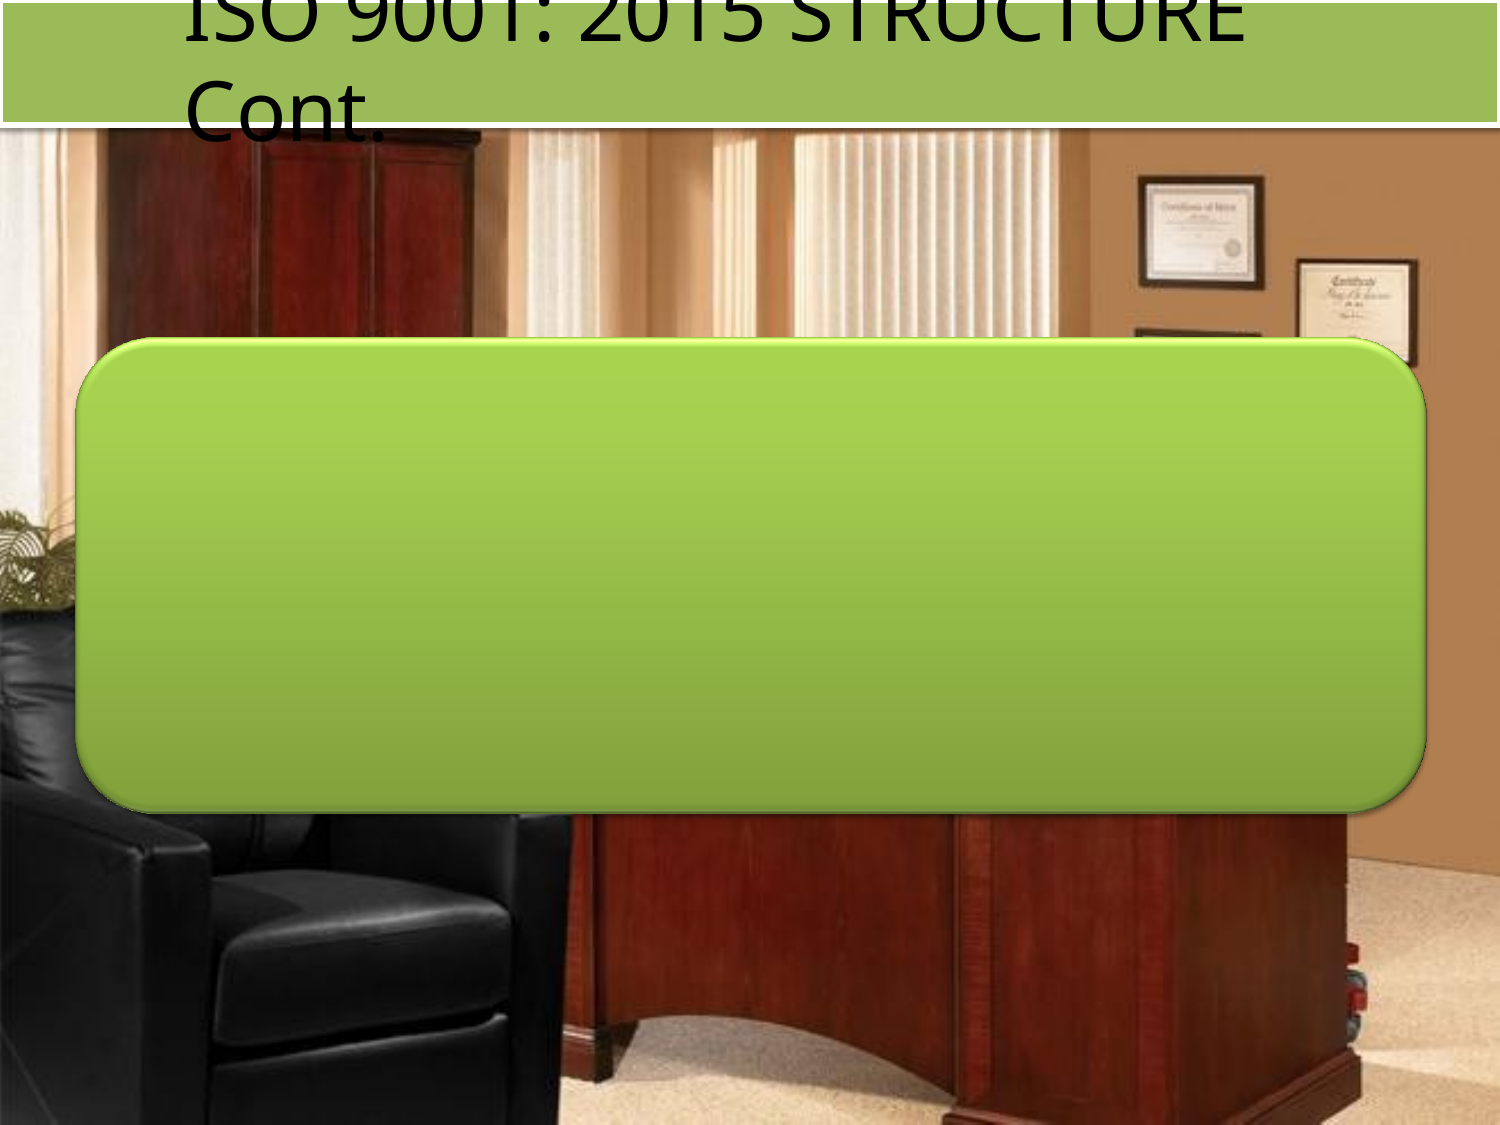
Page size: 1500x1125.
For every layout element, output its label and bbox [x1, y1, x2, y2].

text_box [0, 0, 1500, 1125]
picture [67, 333, 1433, 824]
